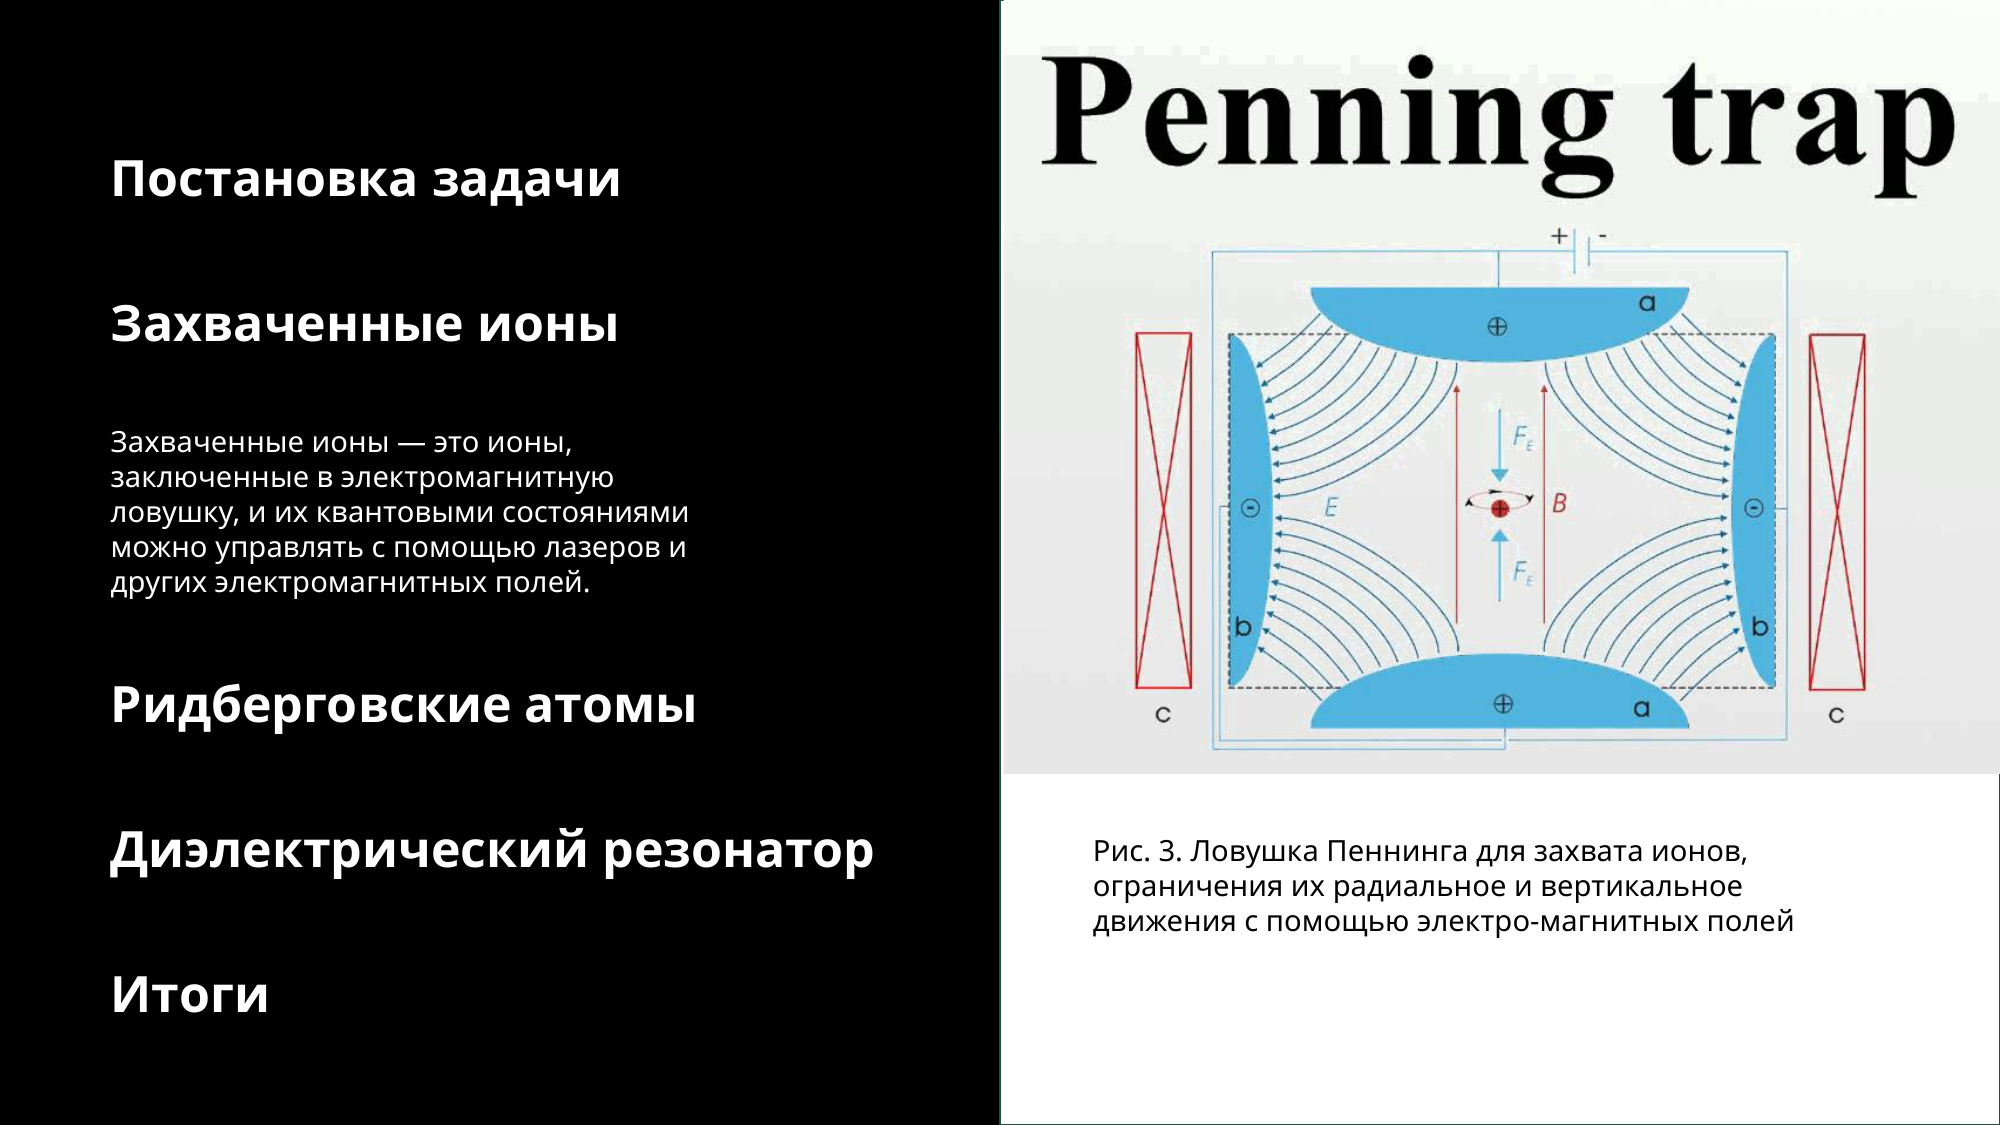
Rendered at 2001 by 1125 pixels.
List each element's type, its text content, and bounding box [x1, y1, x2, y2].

text_box [999, 0, 2000, 1125]
text_box Диэлектрический резонатор [95, 809, 892, 885]
text_box Ридберговские атомы [95, 664, 919, 740]
text_box Захваченные ионы [95, 284, 892, 359]
text_box Постановка задачи [95, 139, 892, 214]
text_box Рис. 3. Ловушка Пеннинга для захвата ионов, ограничения их радиальное и вертикальное движения с помощью электро-магнитных полей [1078, 824, 1905, 945]
text_box Захваченные ионы — это ионы, заключенные в электромагнитную ловушку, и их квантовыми состояниями можно управлять с помощью лазеров и других электромагнитных полей. [95, 416, 733, 606]
picture [1003, 0, 2000, 774]
text_box Итоги [95, 954, 892, 1030]
